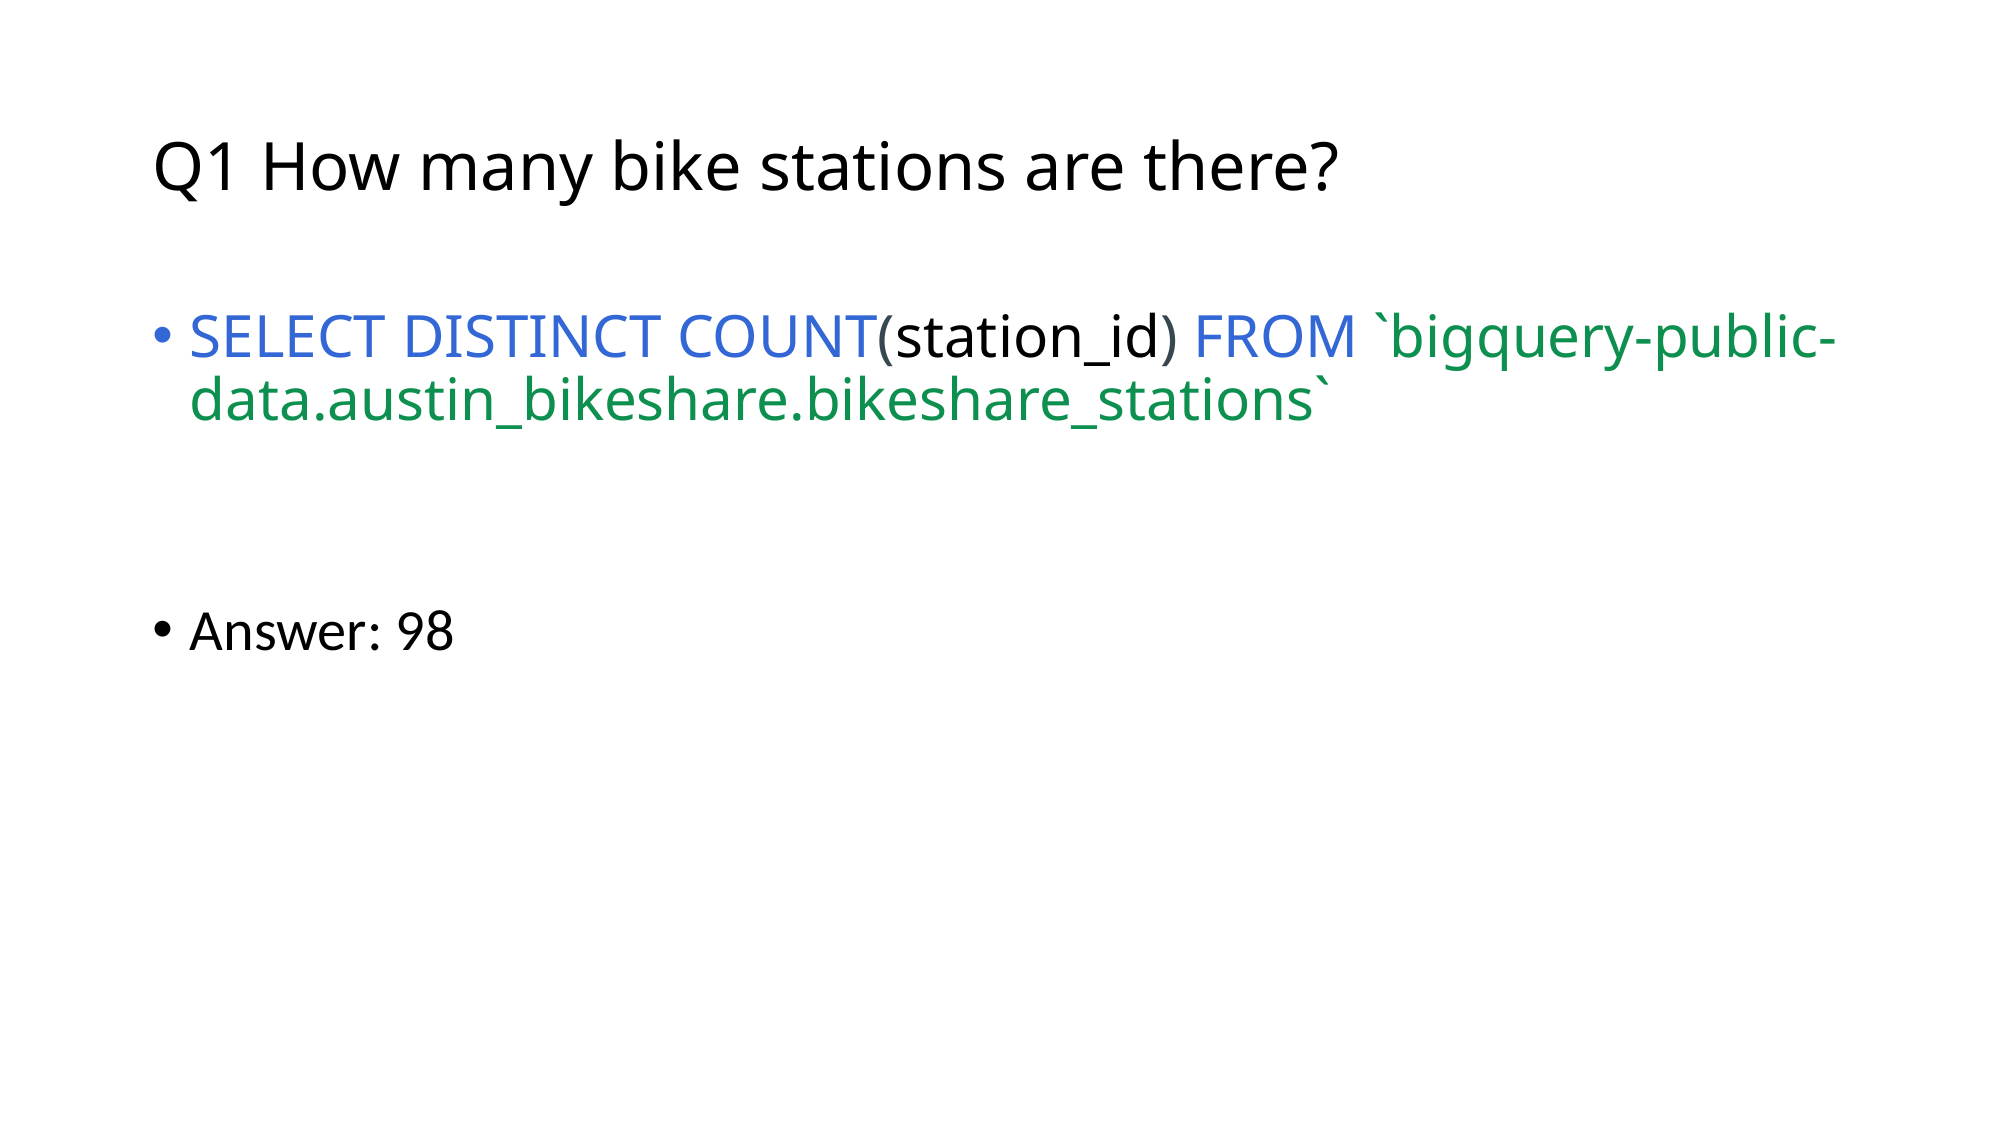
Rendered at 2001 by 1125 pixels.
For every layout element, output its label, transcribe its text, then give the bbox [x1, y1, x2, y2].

title Q1 How many bike stations are there? [137, 59, 1863, 278]
list SELECT DISTINCT COUNT(station_id) FROM `bigquery-public-data.austin_bikeshare.bikeshare_stations` Answer: 98 [137, 299, 1863, 1014]
